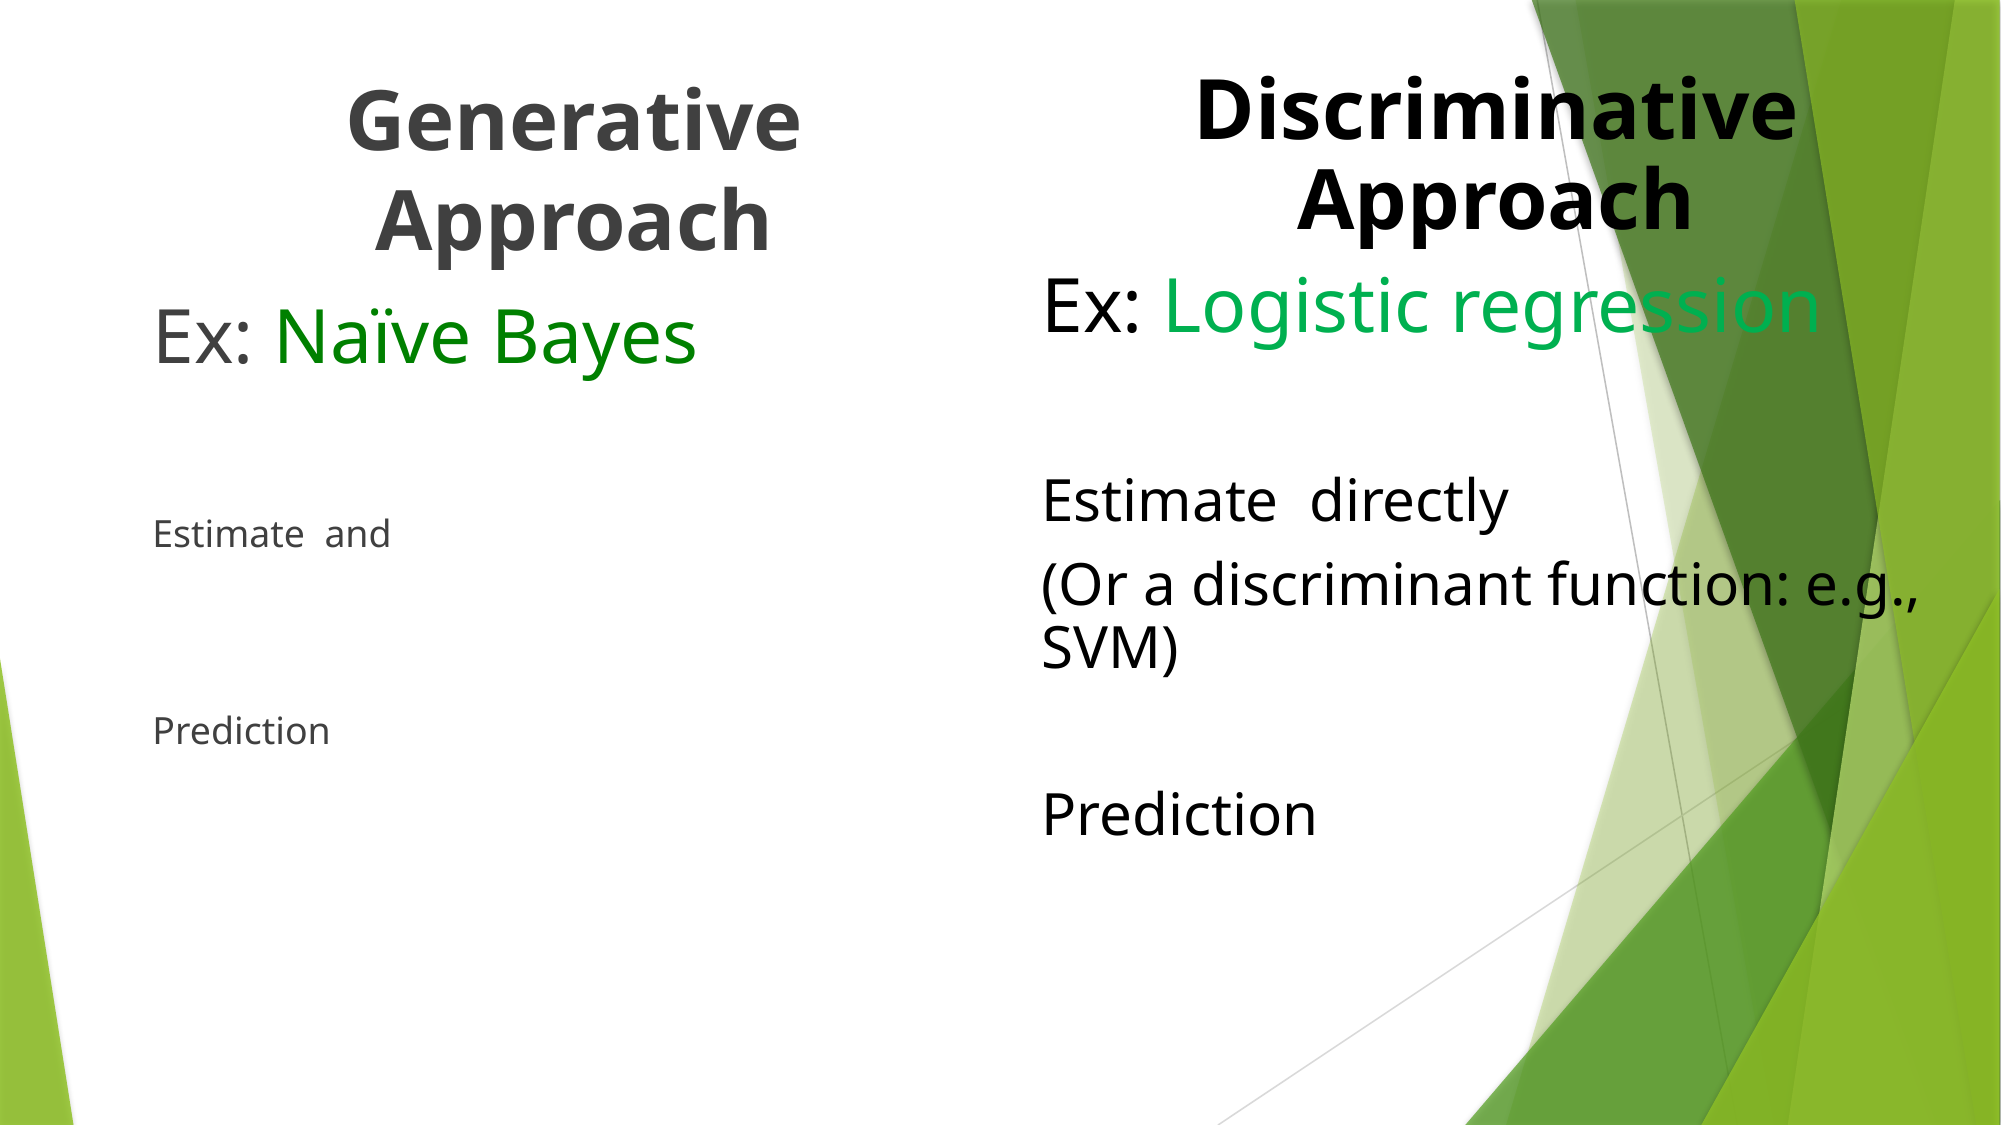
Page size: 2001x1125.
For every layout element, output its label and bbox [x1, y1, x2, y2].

text_box [1051, 299, 1863, 1014]
